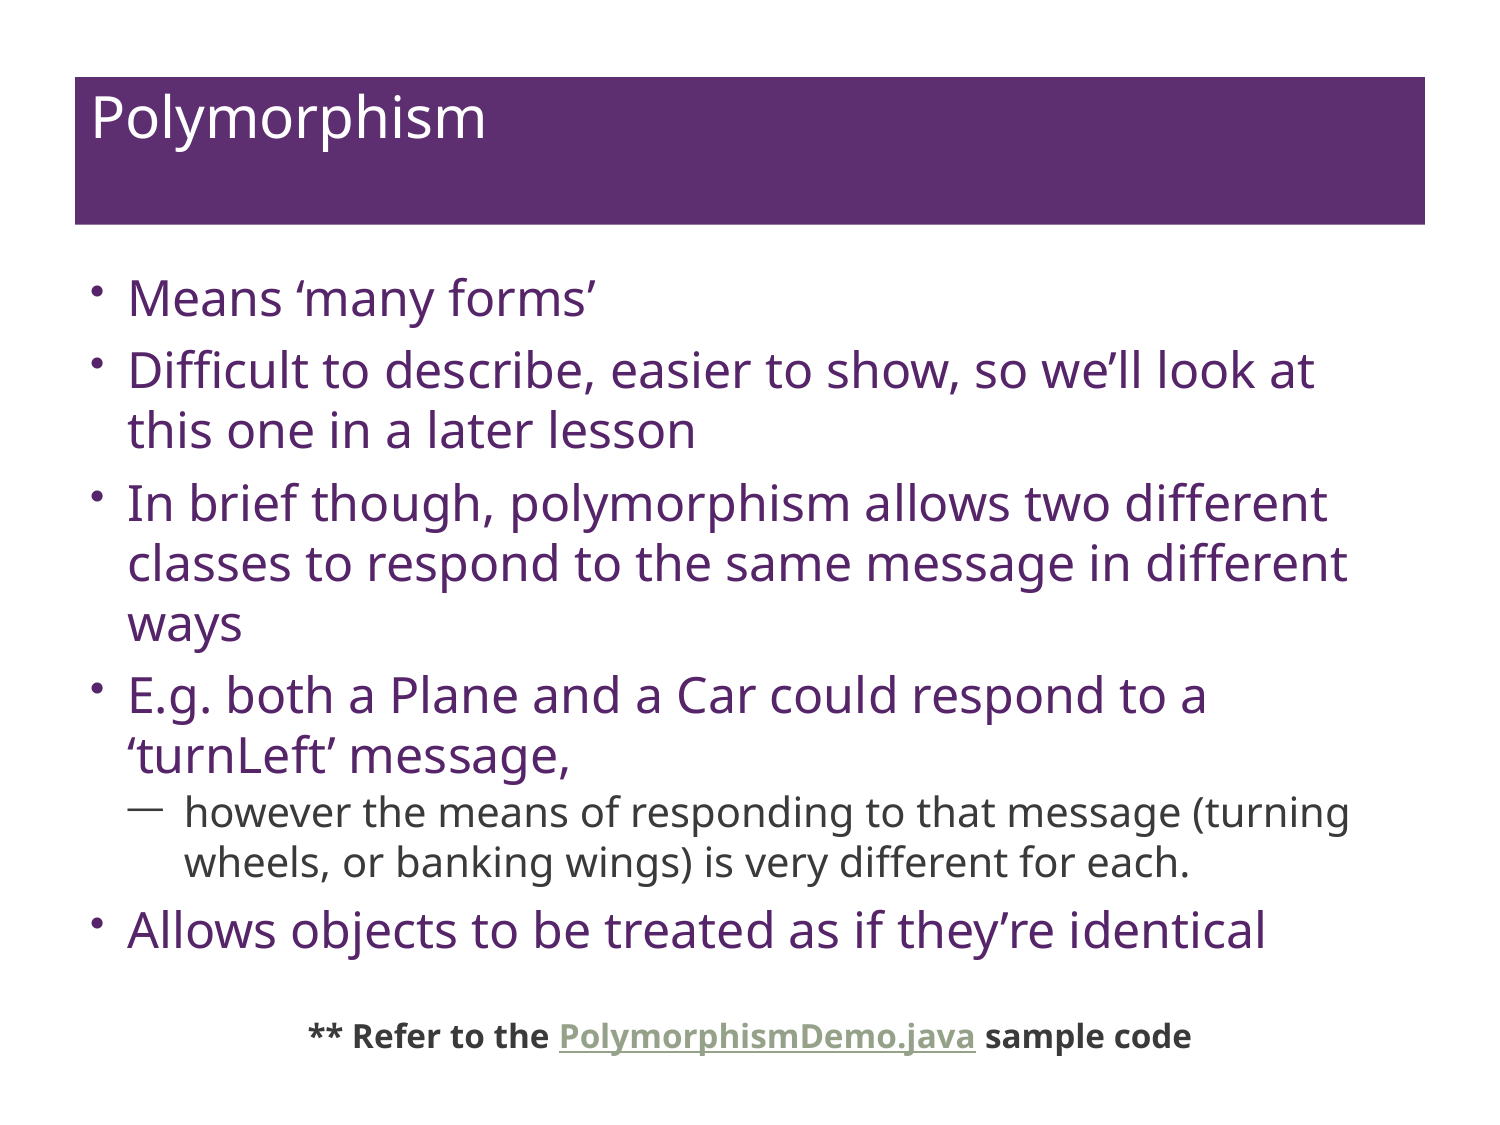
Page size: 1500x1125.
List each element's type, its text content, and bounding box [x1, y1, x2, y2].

list Means ‘many forms’ Difficult to describe, easier to show, so we’ll look at this one in a later lesson In brief though, polymorphism allows two different classes to respond to the same message in different ways E.g. both a Plane and a Car could respond to a ‘turnLeft’ message, however the means of responding to that message (turning wheels, or banking wings) is very different for each. Allows objects to be treated as if they’re identical ** Refer to the PolymorphismDemo.java sample code [74, 258, 1426, 1087]
title Polymorphism [74, 76, 1426, 225]
